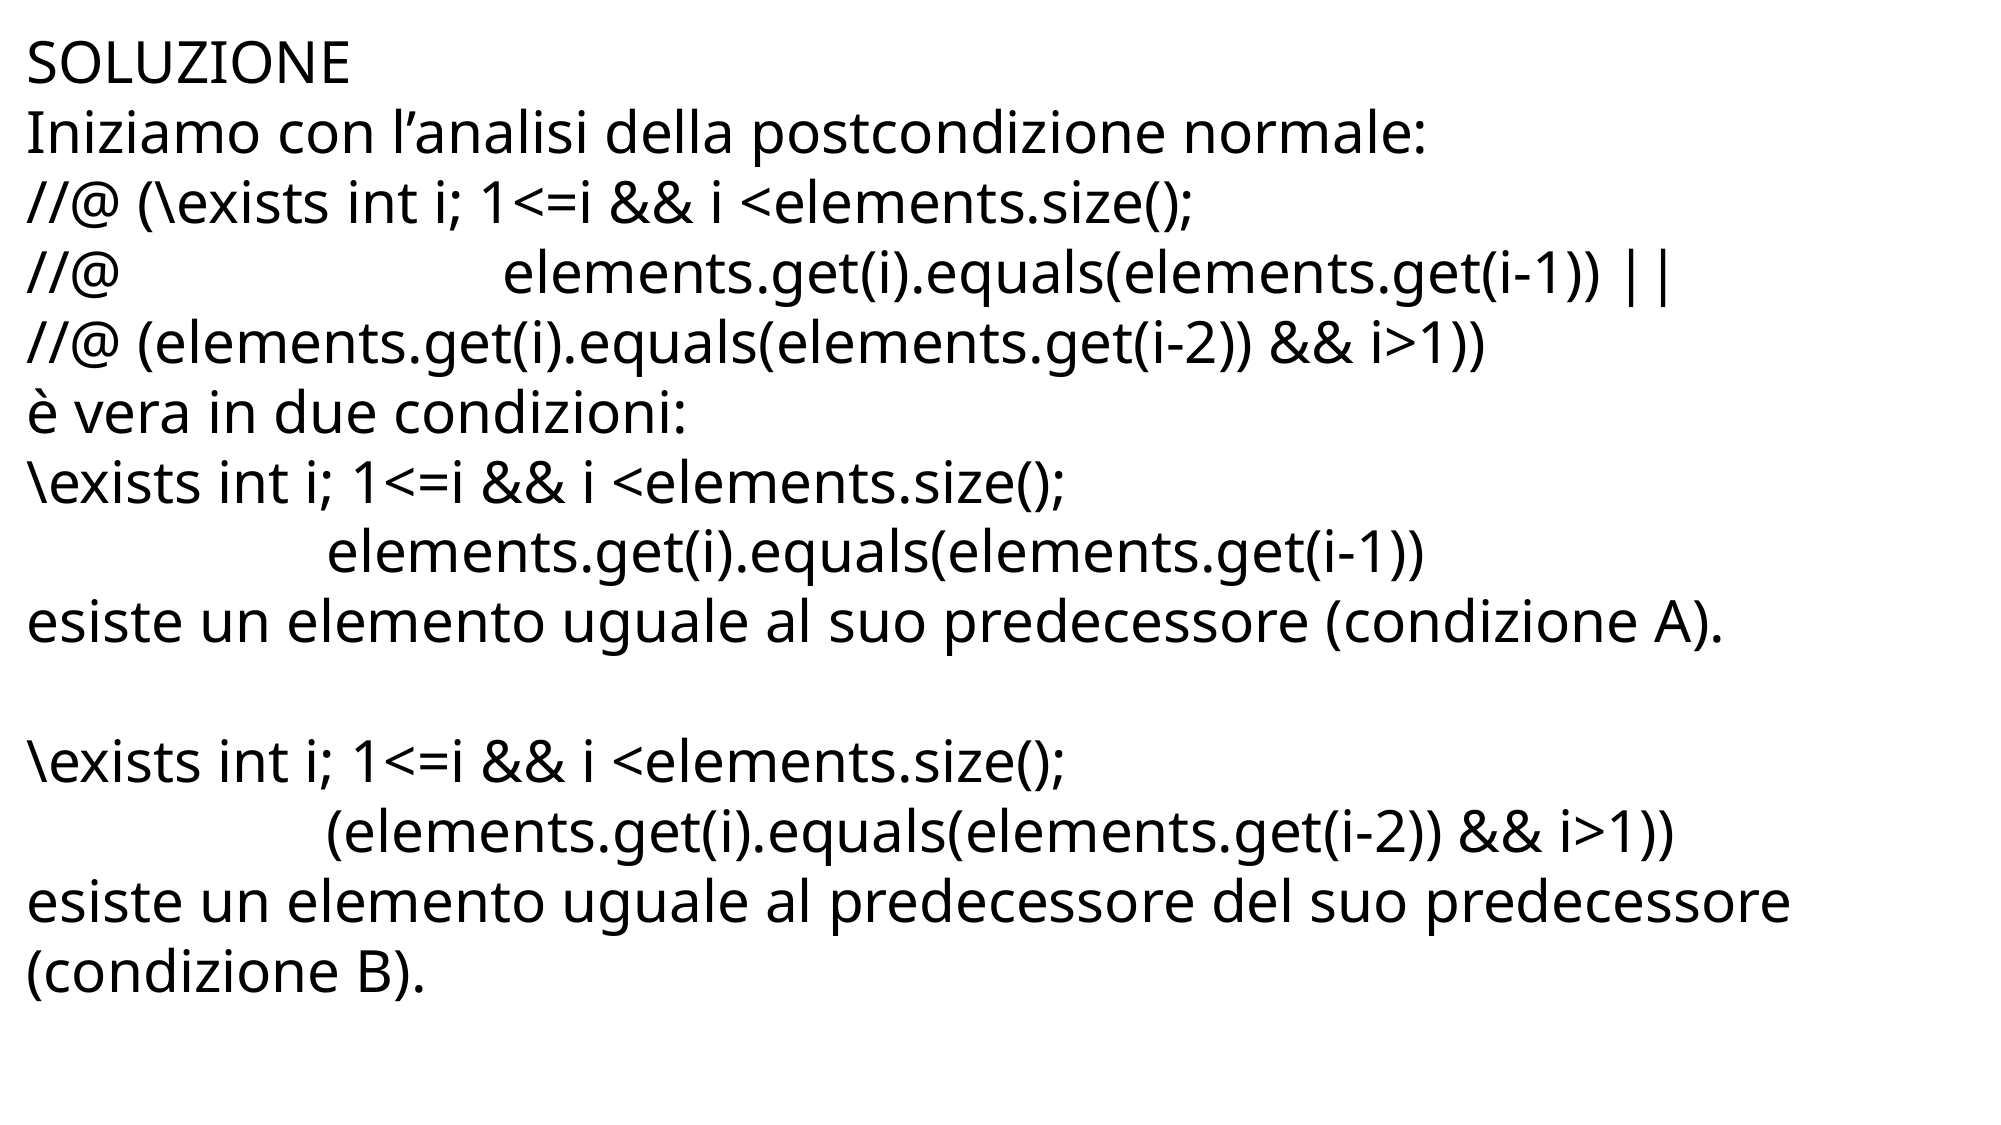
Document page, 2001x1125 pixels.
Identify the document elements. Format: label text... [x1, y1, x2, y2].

text_box SOLUZIONE Iniziamo con l’analisi della postcondizione normale: //@ (\exists int i; 1<=i && i <elements.size(); //@ elements.get(i).equals(elements.get(i-1)) || //@ (elements.get(i).equals(elements.get(i-2)) && i>1)) è vera in due condizioni: \exists int i; 1<=i && i <elements.size(); elements.get(i).equals(elements.get(i-1)) esiste un elemento uguale al suo predecessore (condizione A). \exists int i; 1<=i && i <elements.size(); (elements.get(i).equals(elements.get(i-2)) && i>1)) esiste un elemento uguale al predecessore del suo predecessore (condizione B). [11, 17, 2000, 1012]
